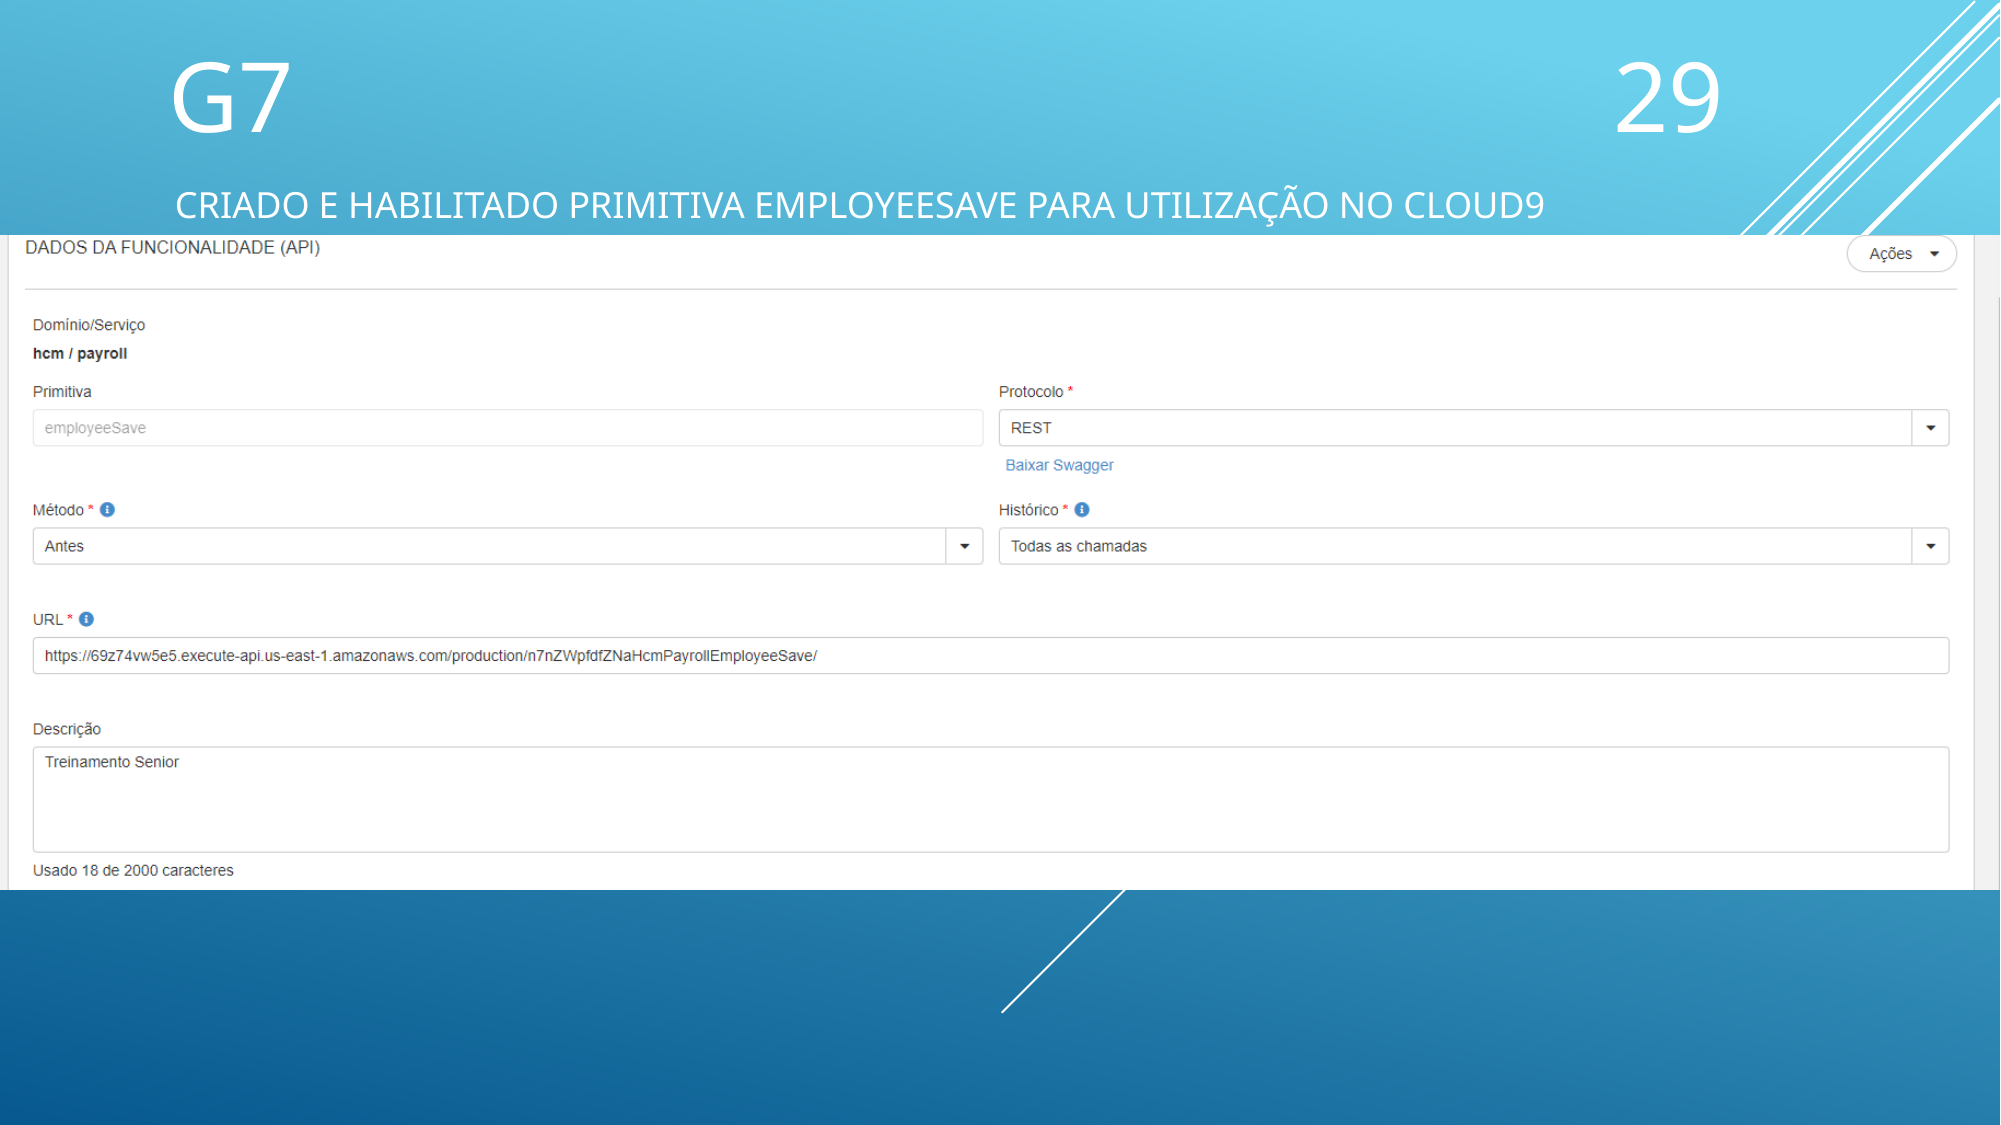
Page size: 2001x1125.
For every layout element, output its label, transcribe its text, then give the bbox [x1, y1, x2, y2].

title g7 [153, 28, 1391, 160]
text_box Criado e habilitado primitiva employeesave para utilização no cloud9 [159, 140, 1624, 234]
picture [0, 235, 2000, 890]
text_box 29 [1598, 28, 1874, 160]
